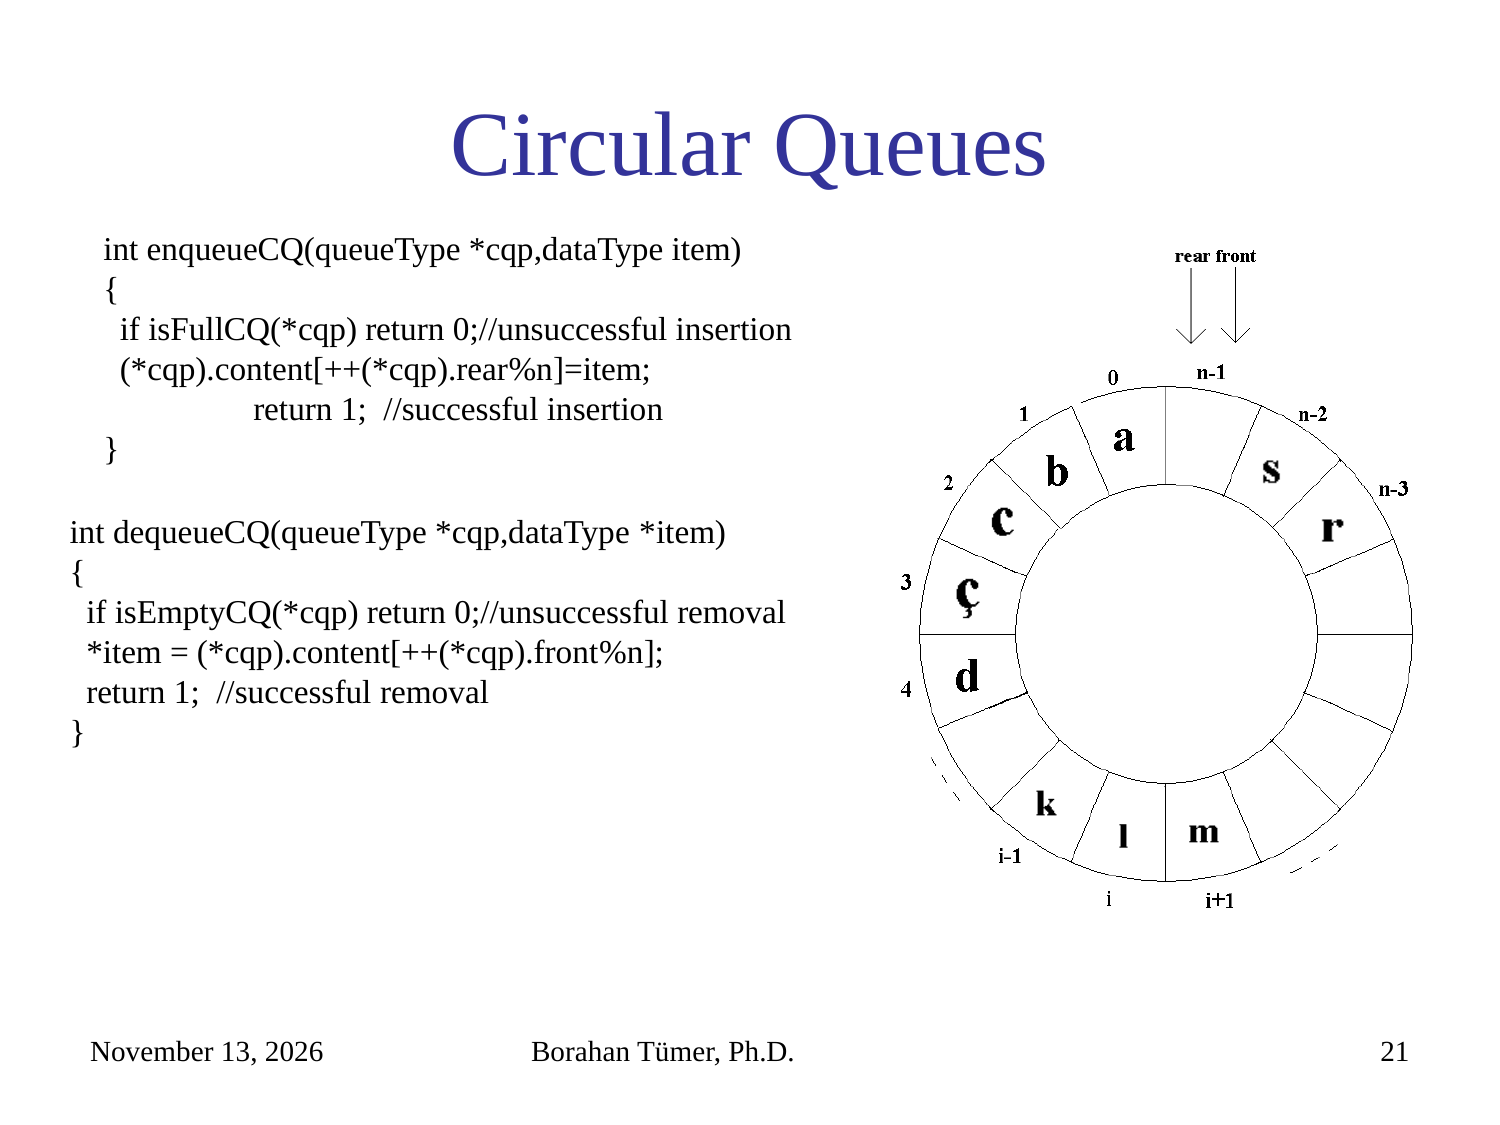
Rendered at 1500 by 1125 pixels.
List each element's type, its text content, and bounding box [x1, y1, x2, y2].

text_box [1033, 786, 1059, 819]
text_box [1186, 822, 1221, 846]
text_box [1210, 243, 1261, 344]
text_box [992, 403, 1109, 529]
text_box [1316, 515, 1350, 546]
footer Borahan Tümer, Ph.D. [512, 1024, 988, 1103]
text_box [953, 574, 991, 622]
text_box int enqueueCQ(queueType *cqp,dataType item) { if isFullCQ(*cqp) return 0;//unsuccessful insertion (*cqp).content[++(*cqp).rear%n]=item; return 1; //successful insertion } [88, 219, 833, 515]
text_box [1257, 456, 1285, 488]
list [879, 361, 1426, 911]
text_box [986, 503, 1020, 542]
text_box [950, 657, 982, 695]
slide_number 21 [1074, 1024, 1425, 1103]
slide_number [75, 1024, 425, 1103]
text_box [1068, 385, 1166, 497]
text_box int dequeueCQ(queueType *cqp,dataType *item) { if isEmptyCQ(*cqp) return 0;//unsuccessful removal *item = (*cqp).content[++(*cqp).front%n]; return 1; //successful removal } [54, 503, 803, 798]
title Circular Queues [75, 45, 1425, 233]
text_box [1163, 243, 1215, 347]
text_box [1116, 822, 1130, 850]
